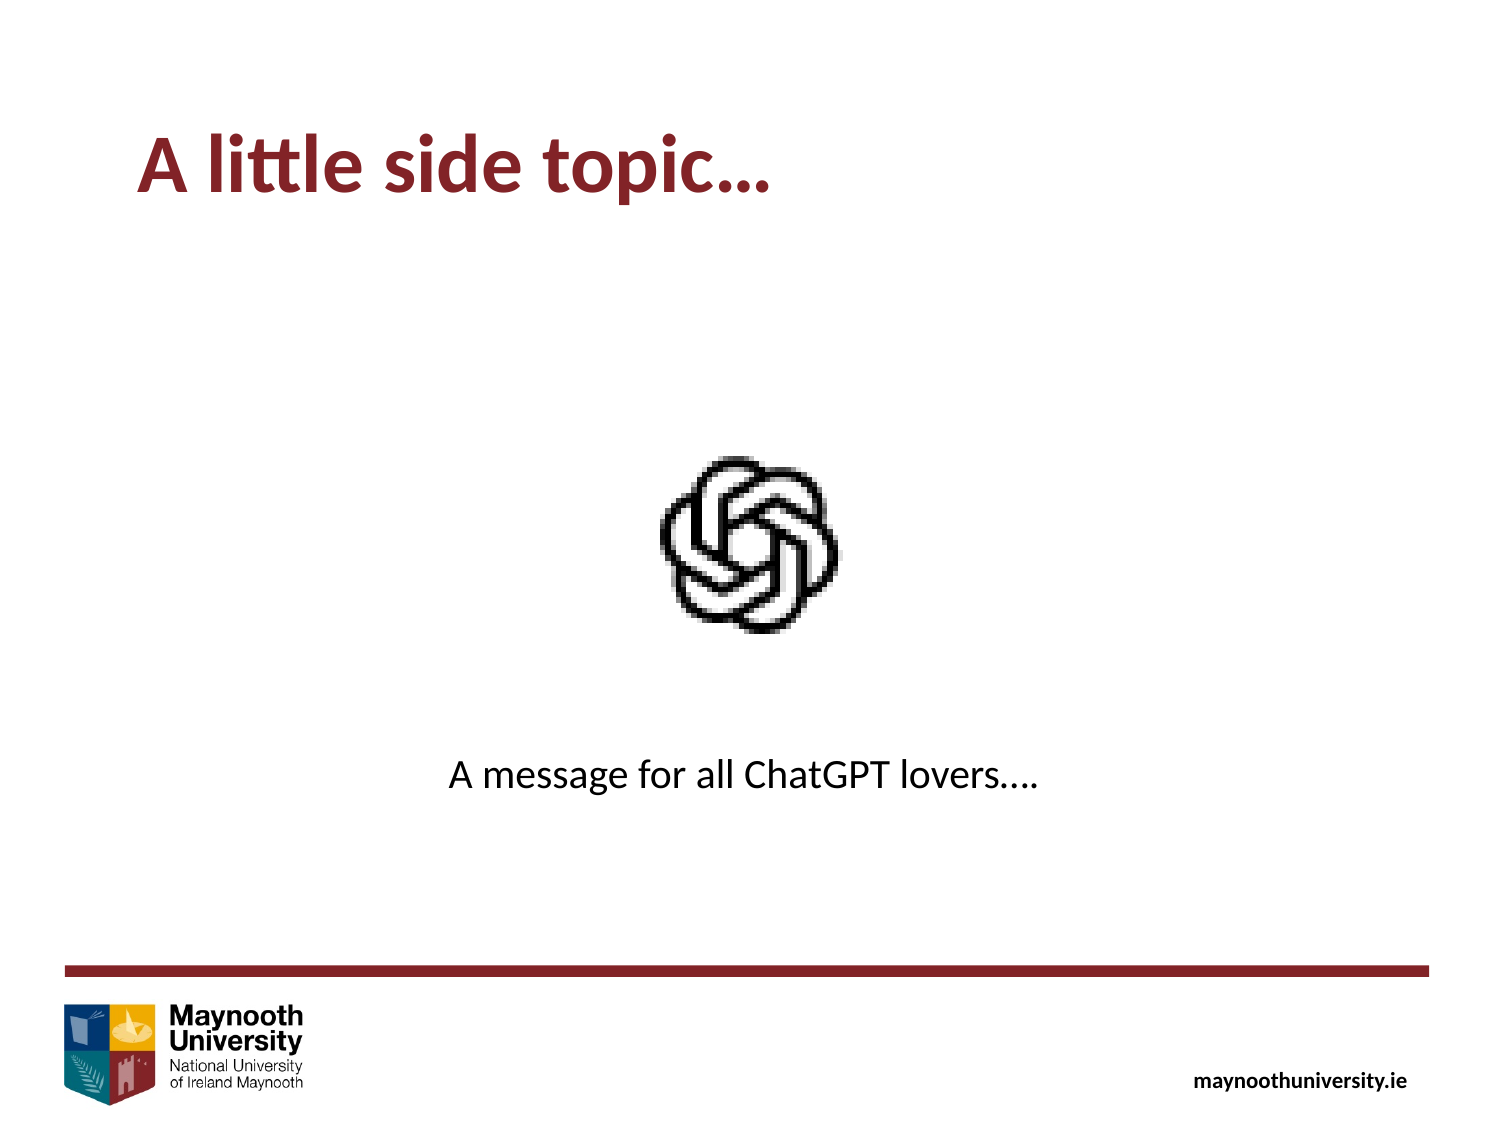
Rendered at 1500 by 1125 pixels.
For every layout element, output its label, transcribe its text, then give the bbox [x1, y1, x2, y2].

picture [624, 420, 876, 672]
text_box A message for all ChatGPT lovers…. [171, 739, 1317, 805]
picture [64, 999, 307, 1110]
list A little side topic… [122, 101, 1363, 268]
